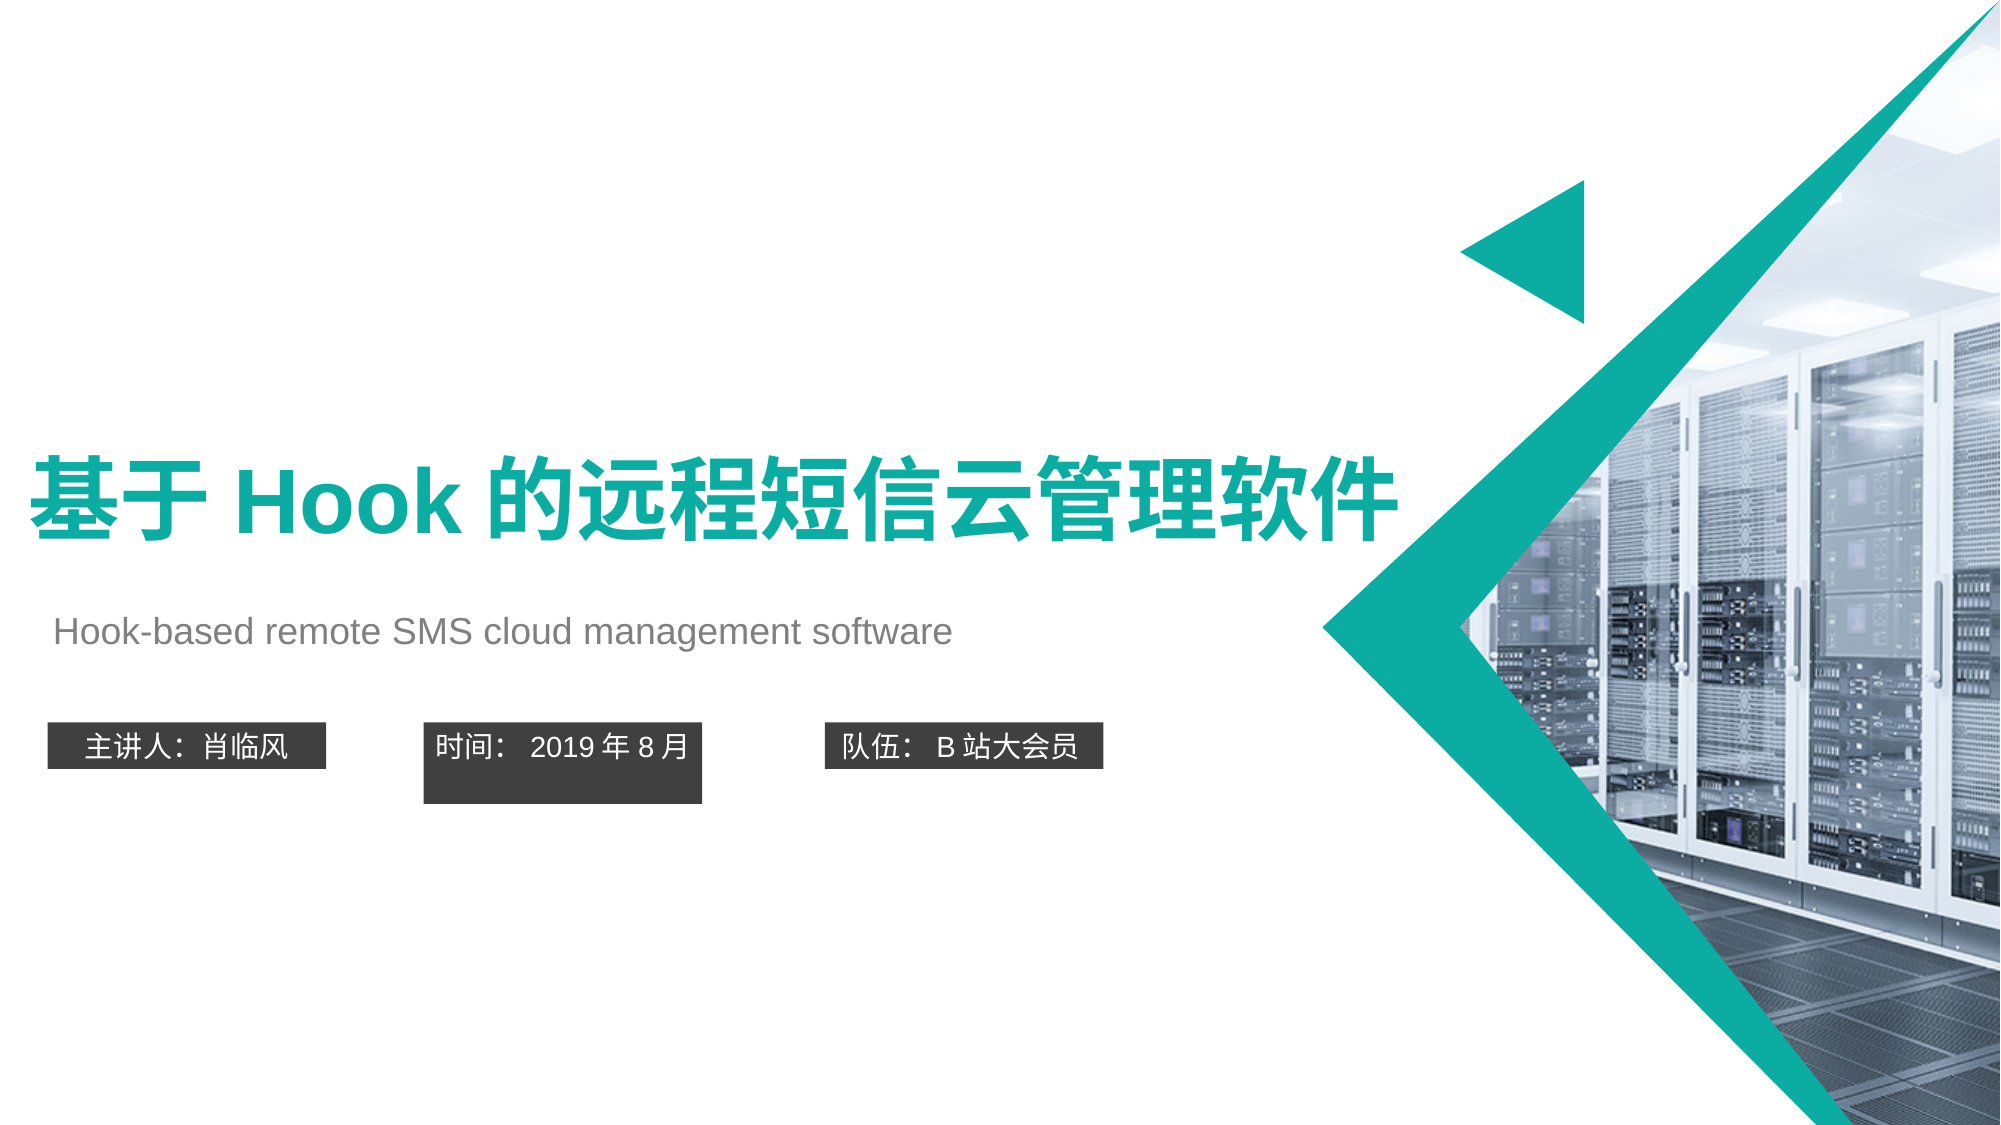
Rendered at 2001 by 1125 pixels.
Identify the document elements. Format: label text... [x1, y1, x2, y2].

text_box 队伍：B站大会员 [824, 722, 1104, 769]
text_box 基于Hook的远程短信云管理软件 [13, 434, 1460, 560]
picture [1460, 0, 2000, 1125]
text_box Hook-based remote SMS cloud management software [38, 599, 972, 659]
text_box [1320, 498, 1460, 768]
text_box 主讲人：肖临风 [47, 722, 327, 769]
text_box 时间：2019年8月 [423, 722, 703, 804]
